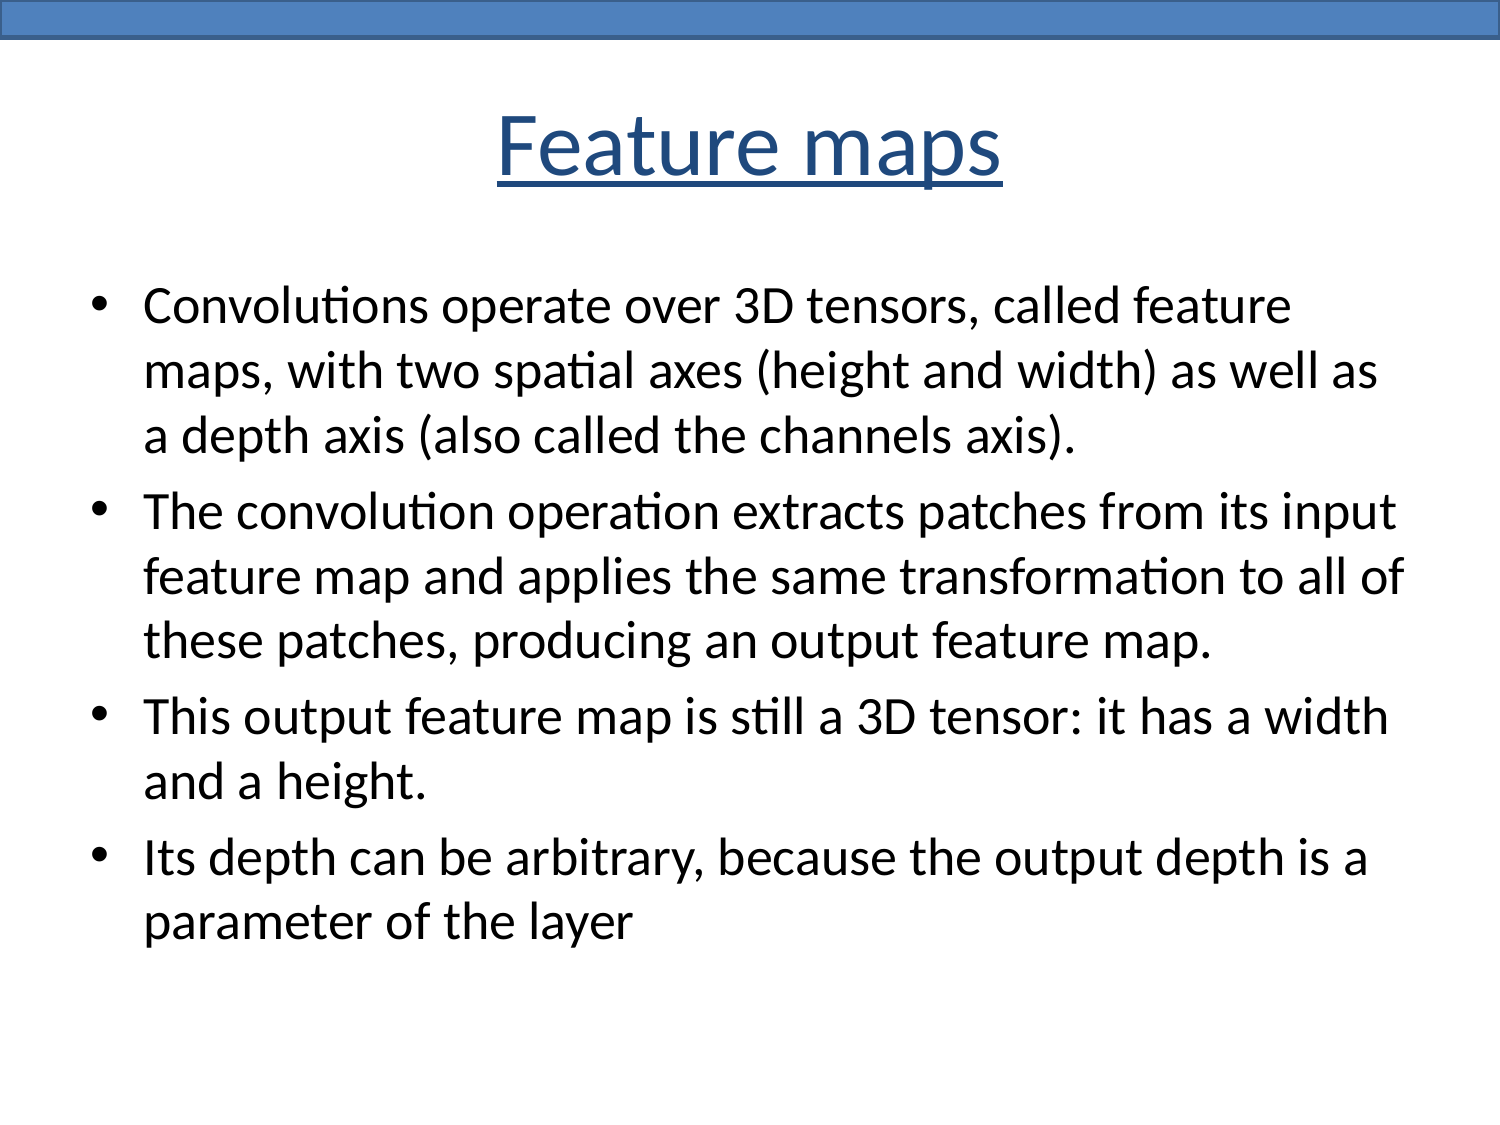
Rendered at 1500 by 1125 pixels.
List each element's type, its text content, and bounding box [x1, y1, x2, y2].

title Feature maps [75, 45, 1425, 233]
list Convolutions operate over 3D tensors, called feature maps, with two spatial axes (height and width) as well as a depth axis (also called the channels axis). The convolution operation extracts patches from its input feature map and applies the same transformation to all of these patches, producing an output feature map. This output feature map is still a 3D tensor: it has a width and a height. Its depth can be arbitrary, because the output depth is a parameter of the layer [75, 262, 1425, 1005]
